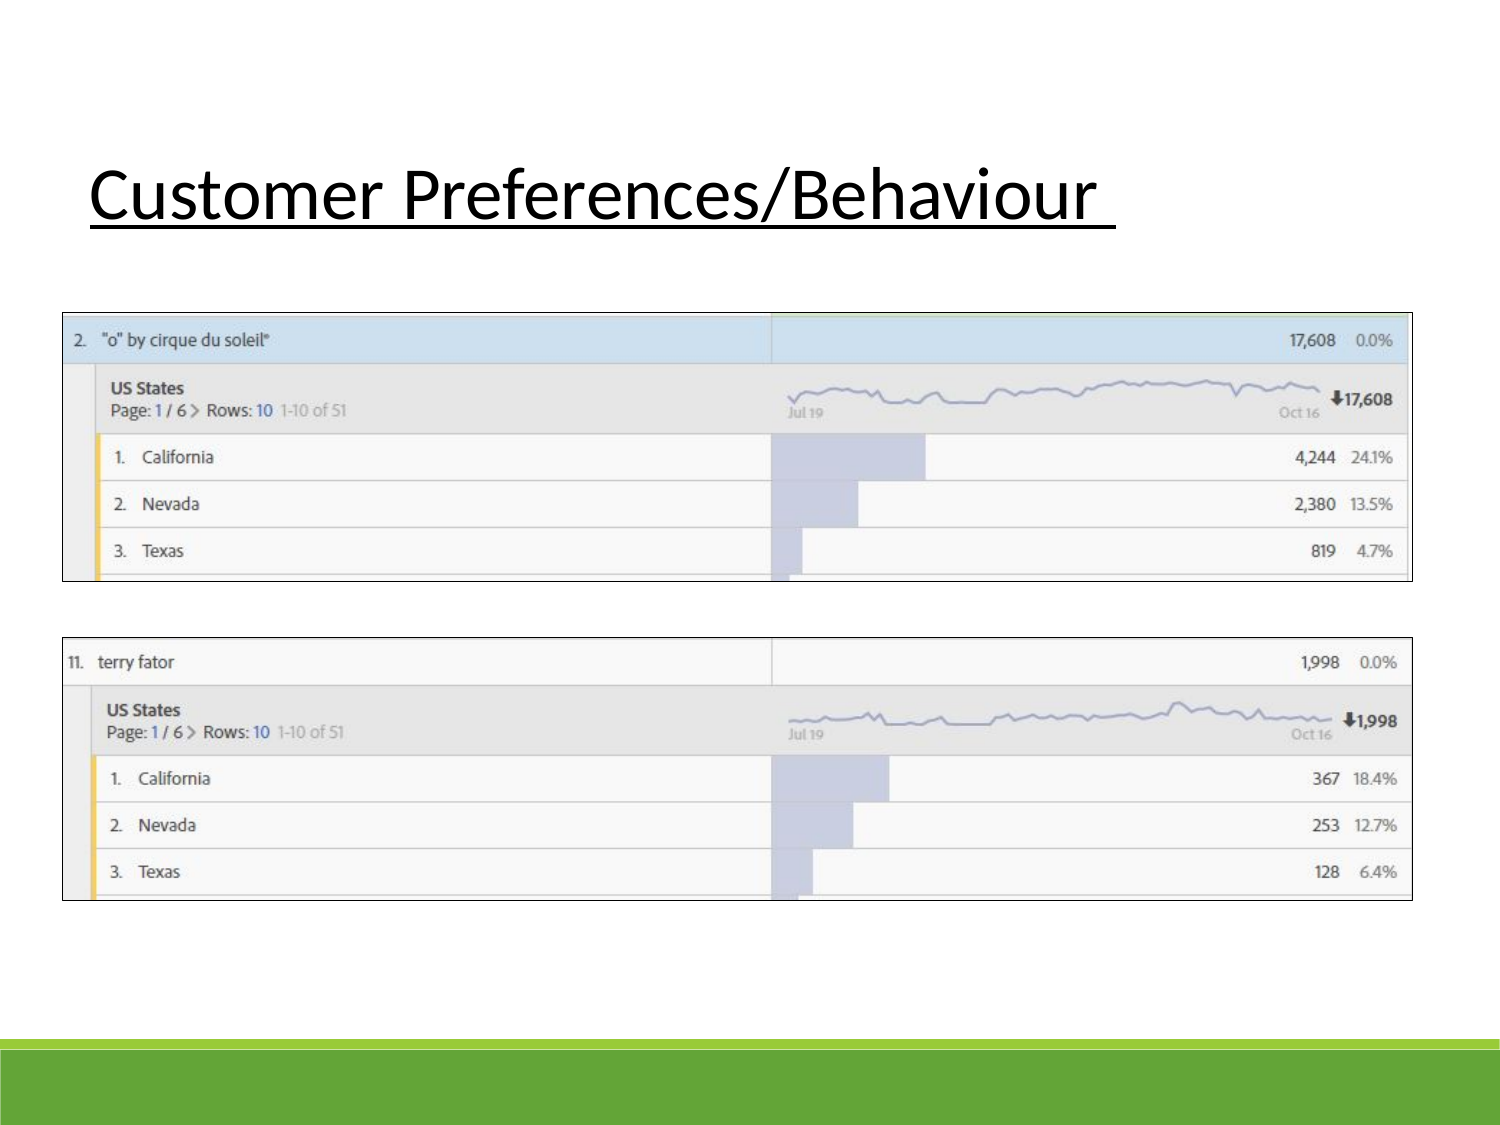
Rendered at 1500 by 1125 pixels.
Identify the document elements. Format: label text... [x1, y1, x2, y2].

picture [61, 311, 1413, 582]
picture [61, 636, 1413, 901]
text_box Customer Preferences/Behaviour [75, 137, 1238, 243]
